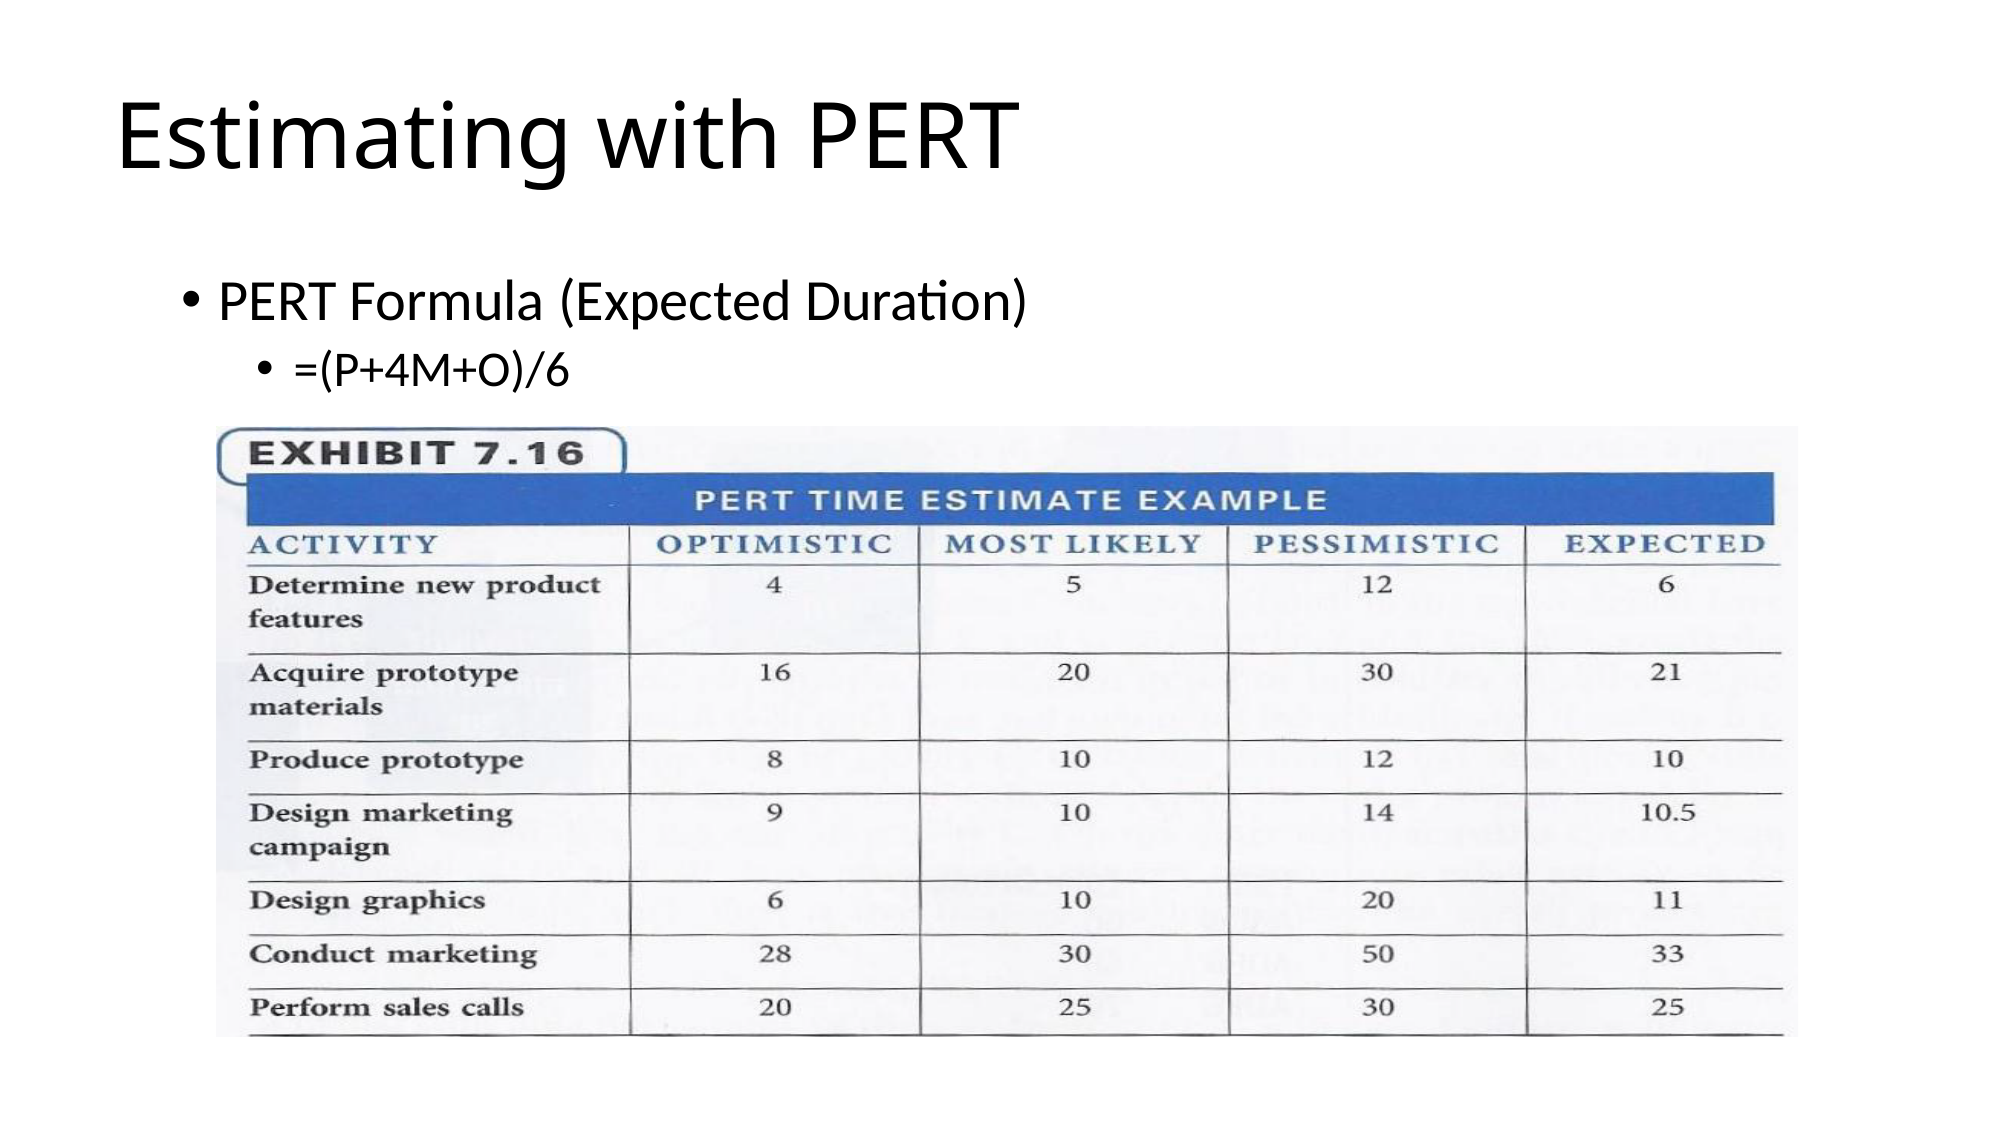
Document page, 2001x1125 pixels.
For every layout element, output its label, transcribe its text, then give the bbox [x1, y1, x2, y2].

list PERT Formula (Expected Duration) =(P+4M+O)/6 [166, 262, 1874, 1007]
picture [216, 426, 1799, 1037]
title Estimating with PERT [99, 45, 1900, 233]
